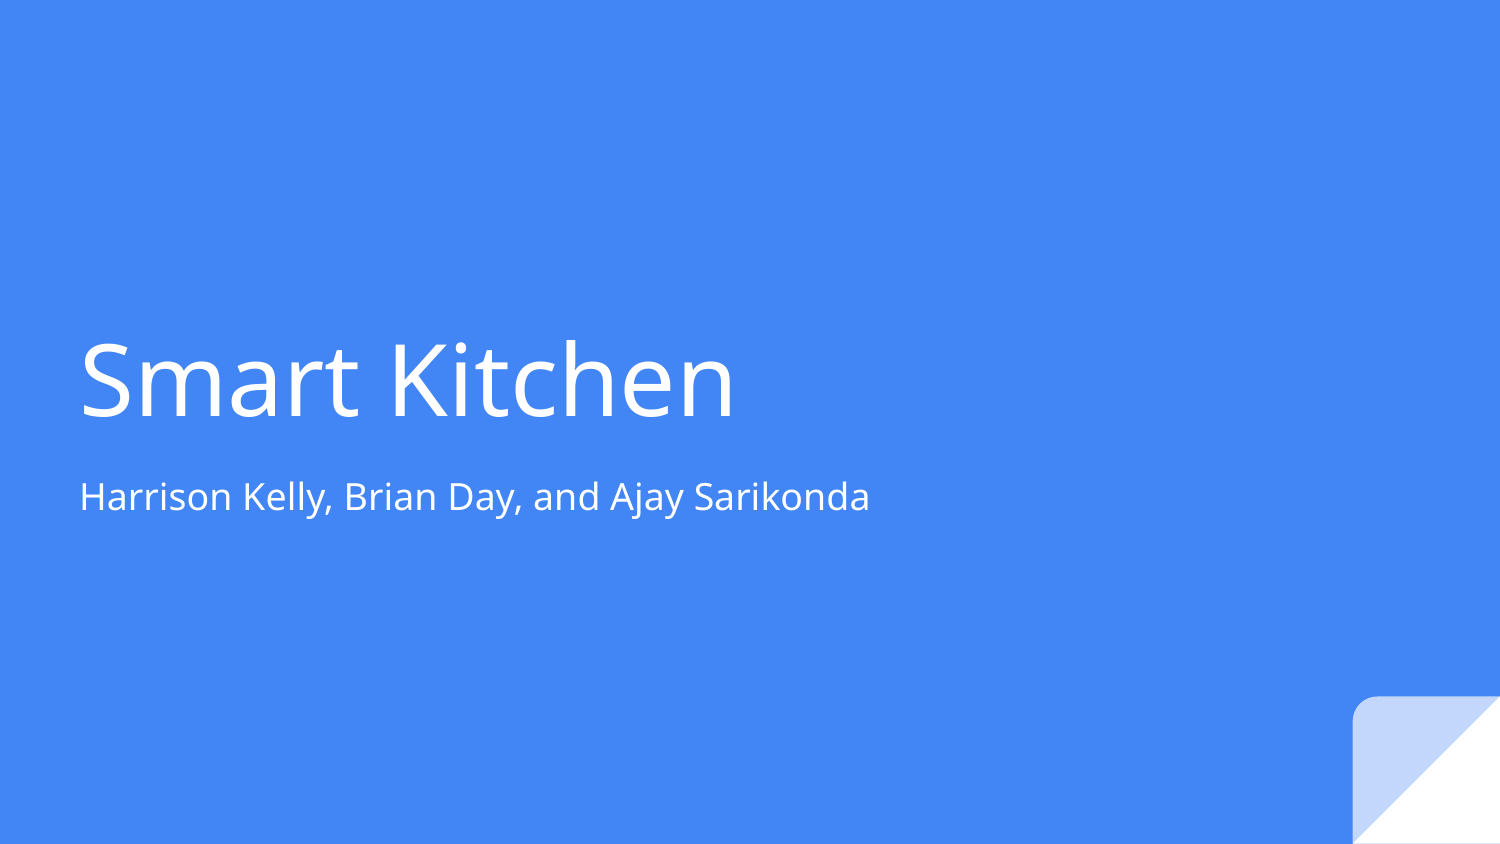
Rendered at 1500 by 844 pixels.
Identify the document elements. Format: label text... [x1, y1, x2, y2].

subtitle Harrison Kelly, Brian Day, and Ajay Sarikonda [64, 457, 1413, 529]
title Smart Kitchen [64, 298, 1413, 452]
